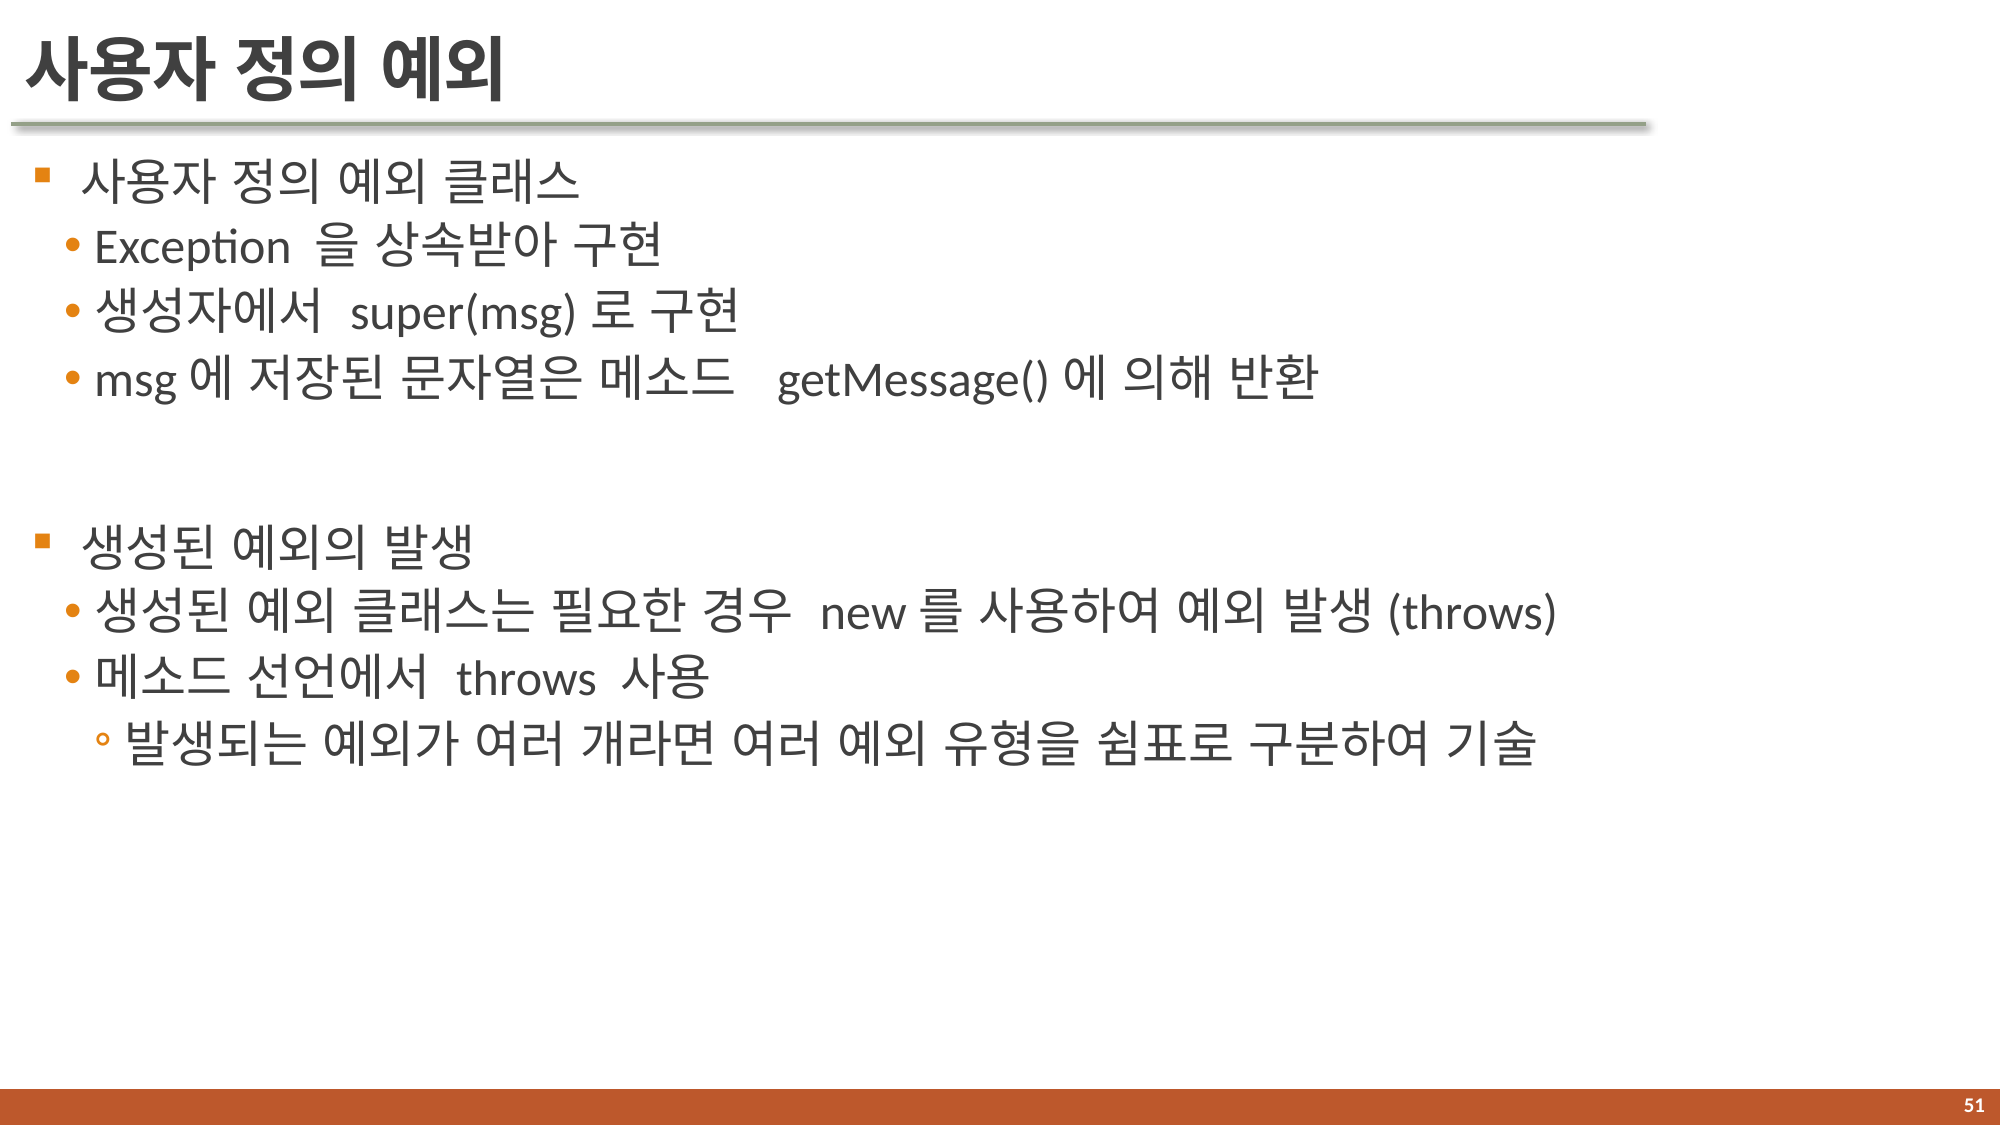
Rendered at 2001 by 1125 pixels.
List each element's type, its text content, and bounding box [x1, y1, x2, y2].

title 사용자 정의 예외 [9, 17, 1660, 118]
slide_number 50 [1784, 1083, 2000, 1125]
list 사용자 정의 예외 클래스 Exception 을 상속받아 구현 생성자에서 super(msg)로 구현 msg에 저장된 문자열은 메소드 getMessage()에 의해 반환 생성된 예외의 발생 생성된 예외 클래스는 필요한 경우 new를 사용하여 예외 발생(throws) 메소드 선언에서 throws 사용 발생되는 예외가 여러 개라면 여러 예외 유형을 쉼표로 구분하여 기술 [31, 149, 1945, 1067]
